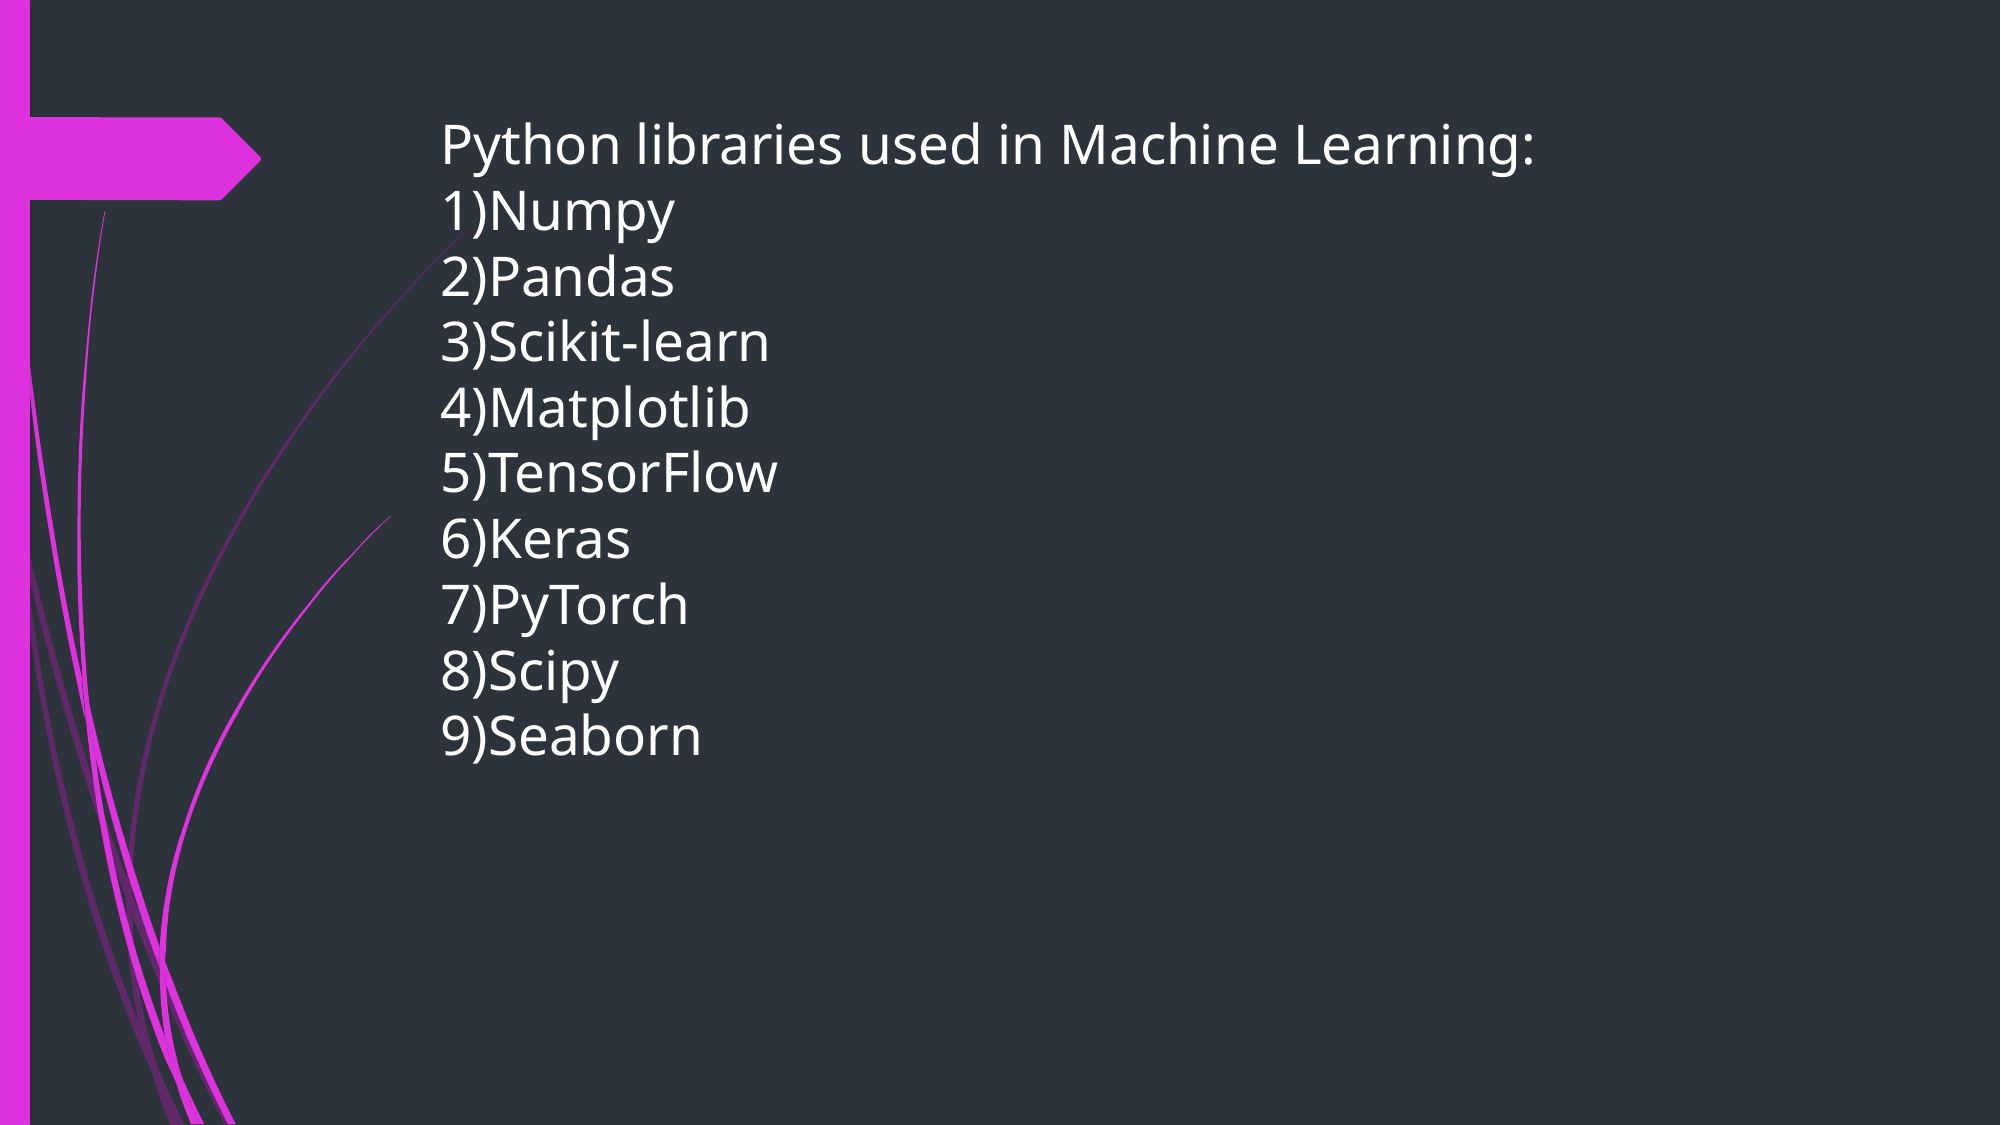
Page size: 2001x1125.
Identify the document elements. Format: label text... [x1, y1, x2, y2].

title Python libraries used in Machine Learning: 1)Numpy 2)Pandas 3)Scikit-learn 4)Matplotlib 5)TensorFlow 6)Keras 7)PyTorch 8)Scipy 9)Seaborn [425, 102, 1888, 914]
